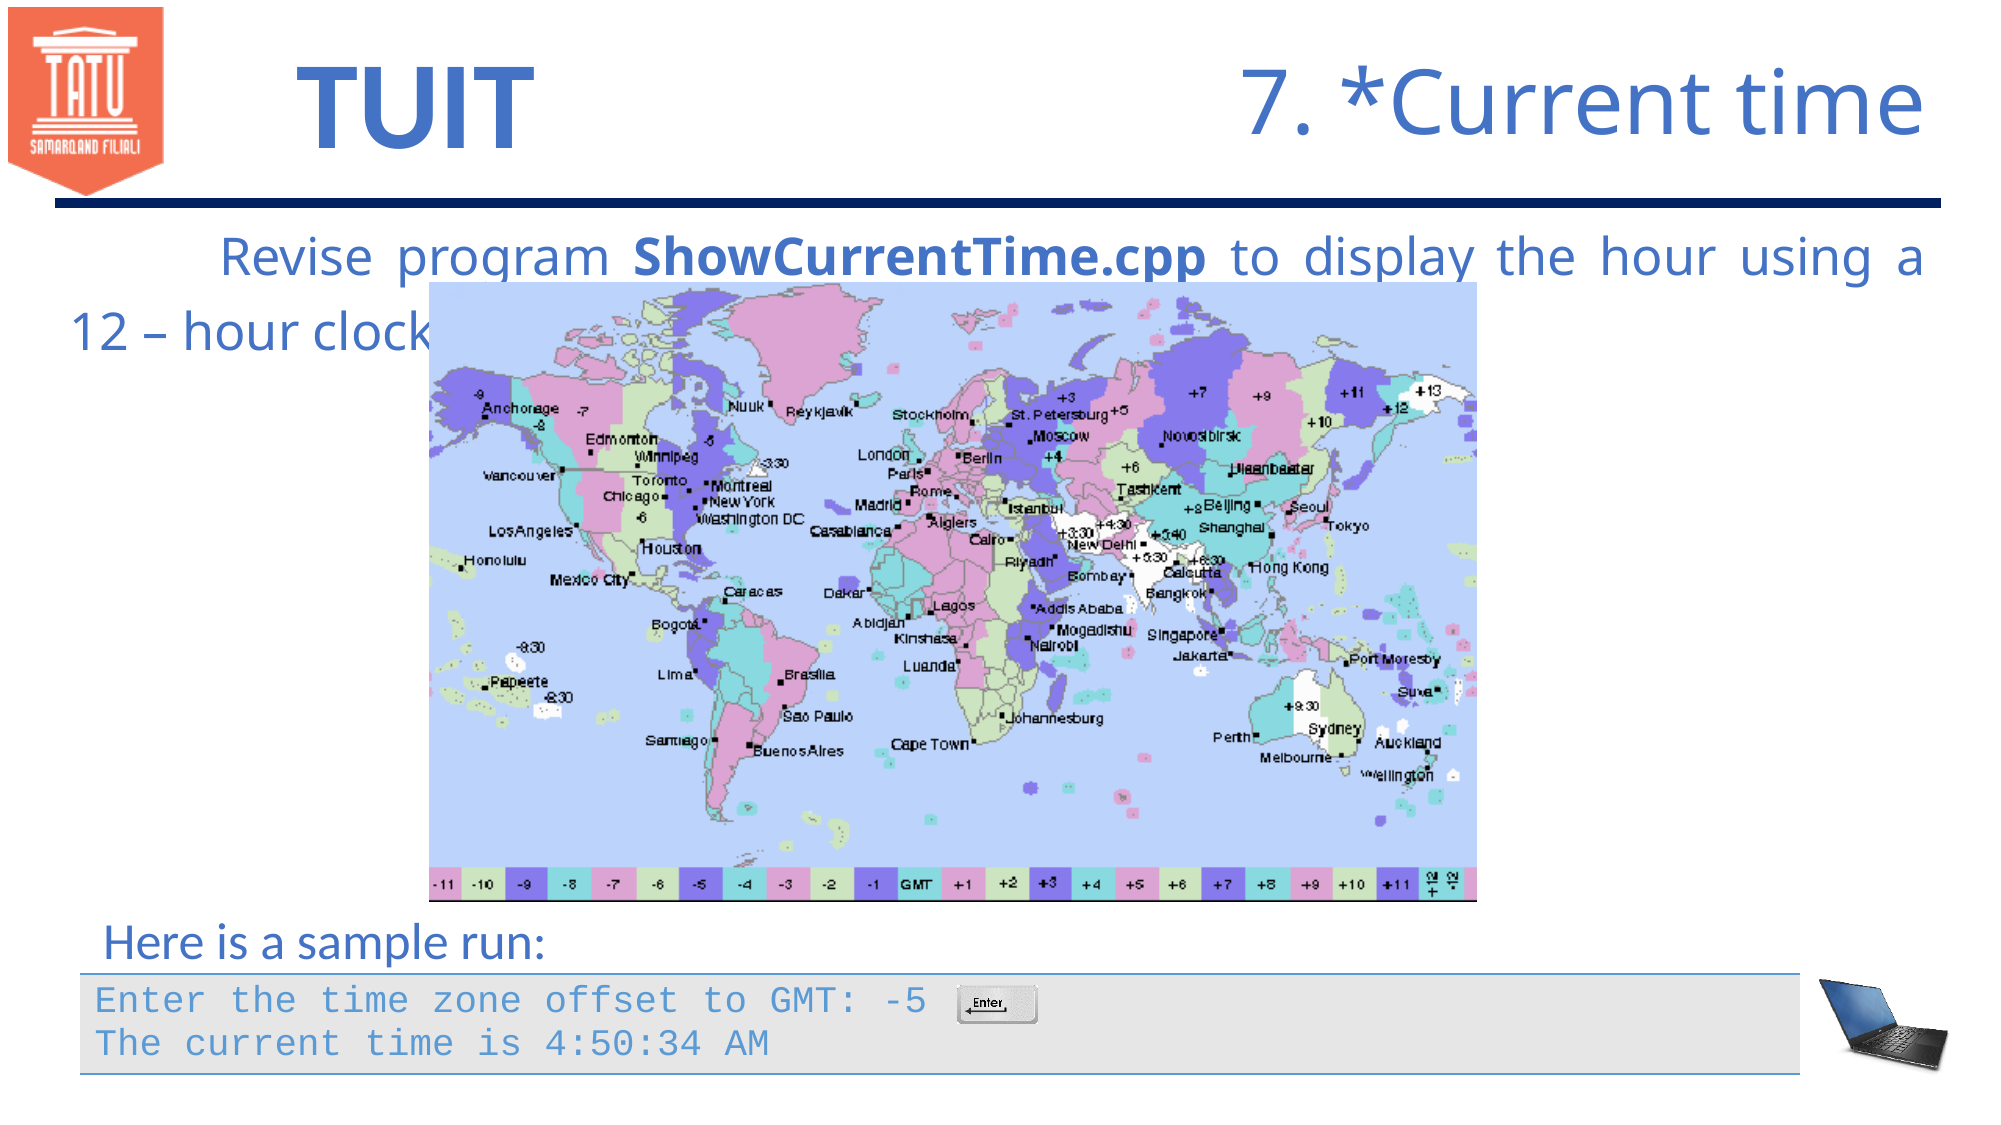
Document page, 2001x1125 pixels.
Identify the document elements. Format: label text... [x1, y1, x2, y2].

table_header Enter the time zone offset to GMT: -5 The current time is 4:50:34 AM [80, 975, 1800, 1073]
text_box Revise program ShowCurrentTime.cpp to display the hour using a 12 – hour clock. [54, 204, 1942, 283]
text_box [79, 282, 1967, 1125]
text_box 7. *Current time [821, 48, 1942, 162]
text_box Here is a sample run: [88, 887, 563, 977]
picture [957, 985, 1038, 1024]
picture [1813, 973, 1954, 1079]
picture [8, 7, 164, 196]
text_box TUIT [281, 39, 571, 162]
picture [429, 282, 1477, 902]
